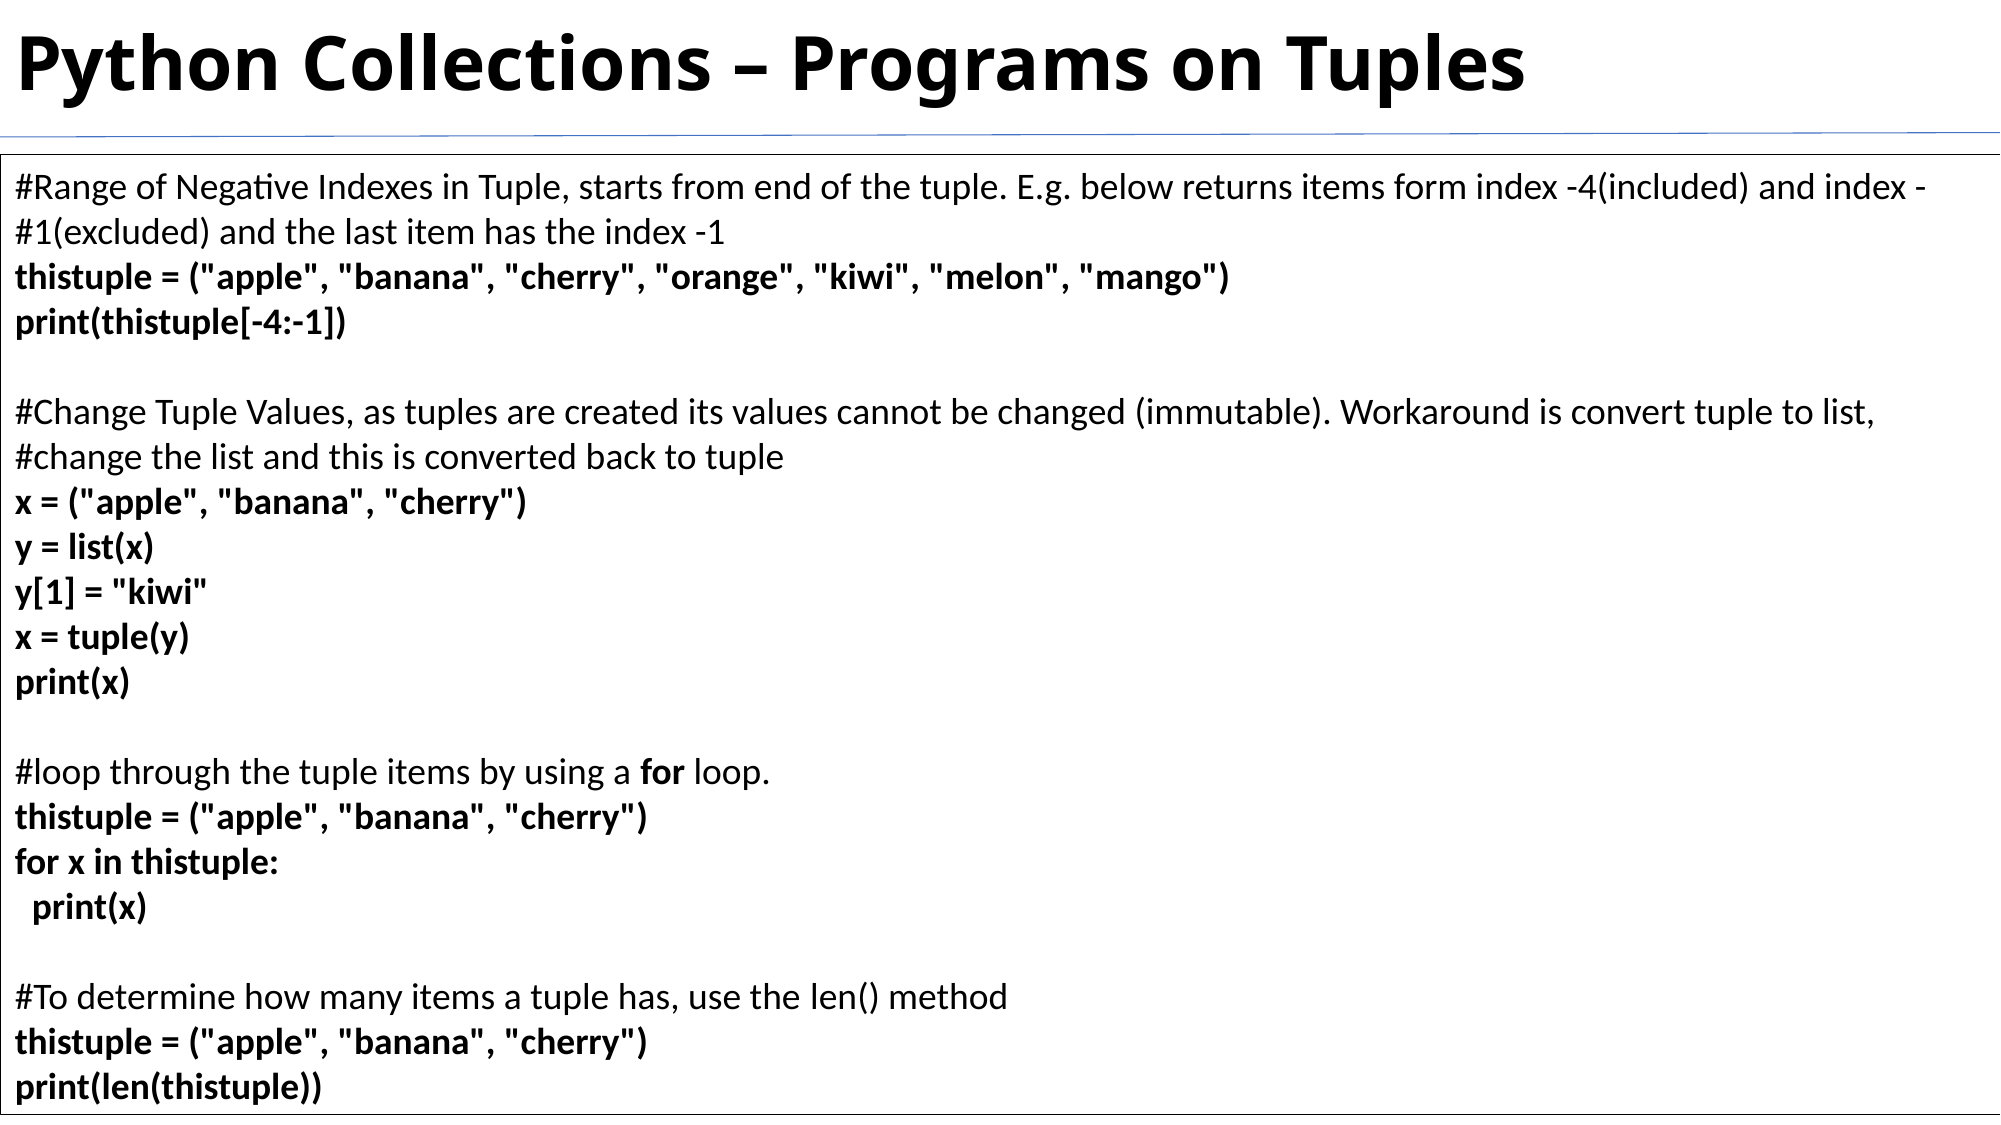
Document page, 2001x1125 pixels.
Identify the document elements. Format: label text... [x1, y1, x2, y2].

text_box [0, 132, 2000, 137]
title Python Collections – Programs on Tuples [0, 0, 2000, 132]
text_box #Range of Negative Indexes in Tuple, starts from end of the tuple. E.g. below returns items form index -4(included) and index -#1(excluded) and the last item has the index -1 thistuple = ("apple", "banana", "cherry", "orange", "kiwi", "melon", "mango") print(thistuple[-4:-1]) #Change Tuple Values, as tuples are created its values cannot be changed (immutable). Workaround is convert tuple to list, #change the list and this is converted back to tuple x = ("apple", "banana", "cherry") y = list(x) y[1] = "kiwi" x = tuple(y) print(x) #loop through the tuple items by using a for loop. thistuple = ("apple", "banana", "cherry") for x in thistuple: print(x) #To determine how many items a tuple has, use the len() method thistuple = ("apple", "banana", "cherry") print(len(thistuple)) [0, 154, 2000, 1115]
